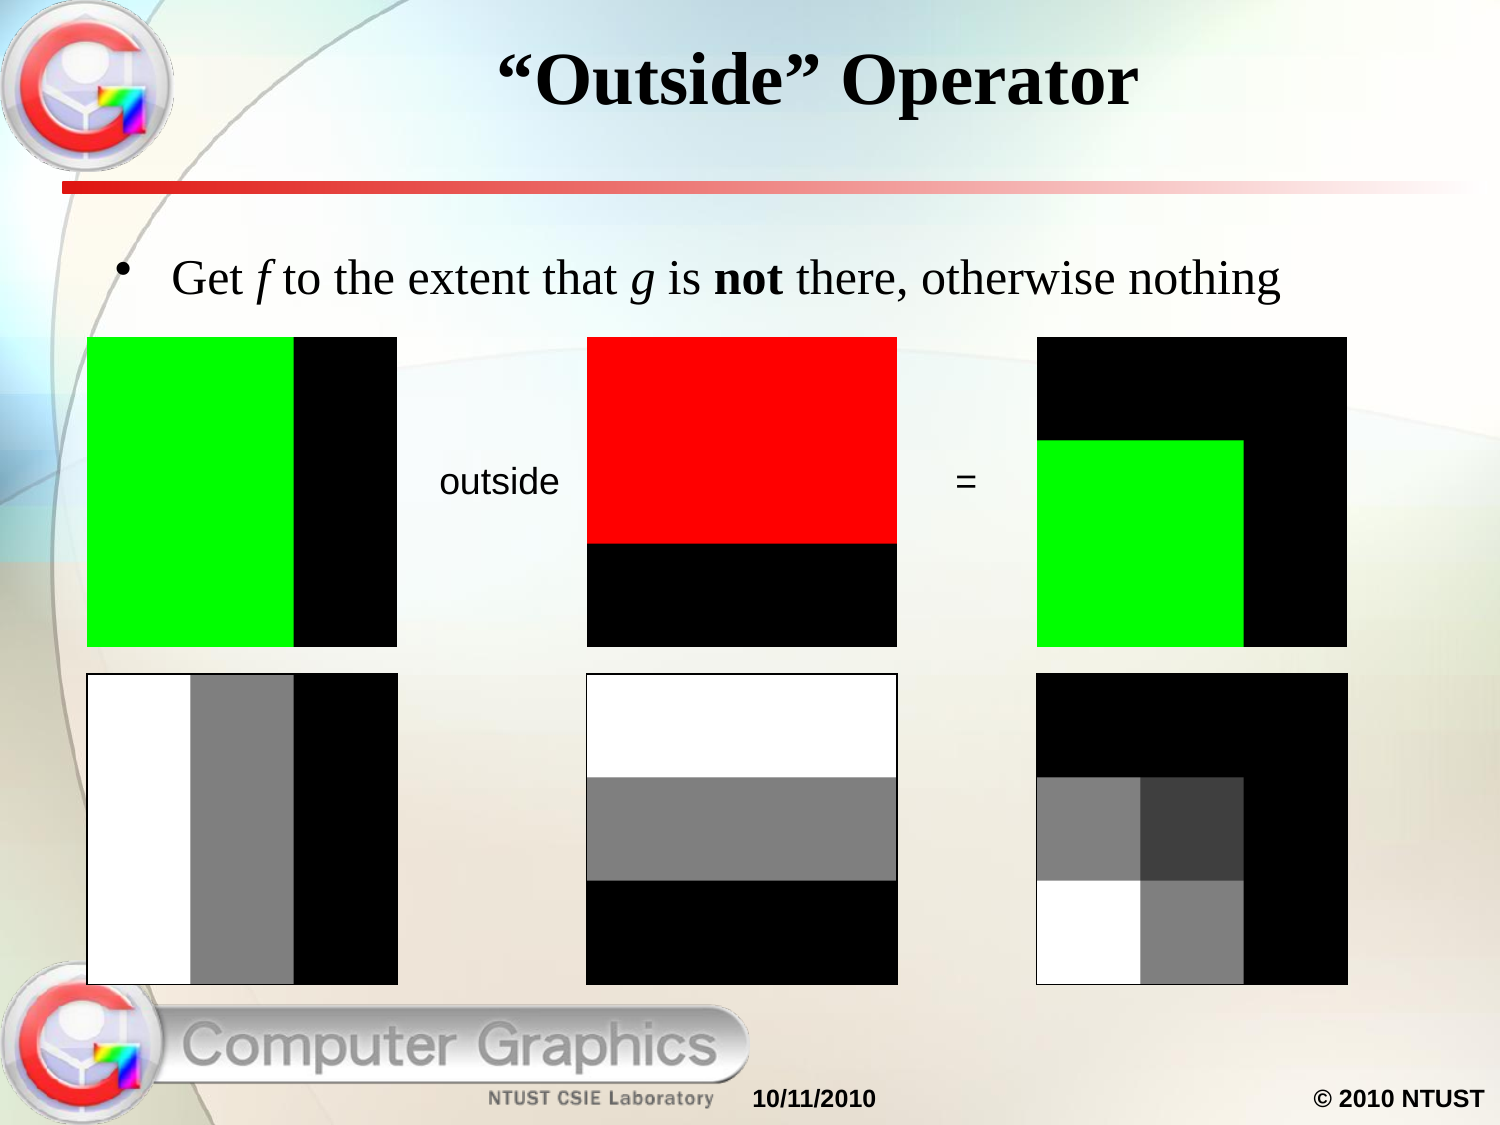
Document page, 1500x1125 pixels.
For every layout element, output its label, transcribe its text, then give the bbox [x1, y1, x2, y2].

footer © 2010 NTUST [1062, 1074, 1500, 1113]
picture [0, 0, 1500, 1125]
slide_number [737, 1074, 1050, 1113]
text_box outside [424, 449, 575, 510]
list Get f to the extent that g is not there, otherwise nothing [99, 237, 1425, 350]
text_box = [940, 449, 993, 510]
title “Outside” Operator [174, 12, 1463, 138]
